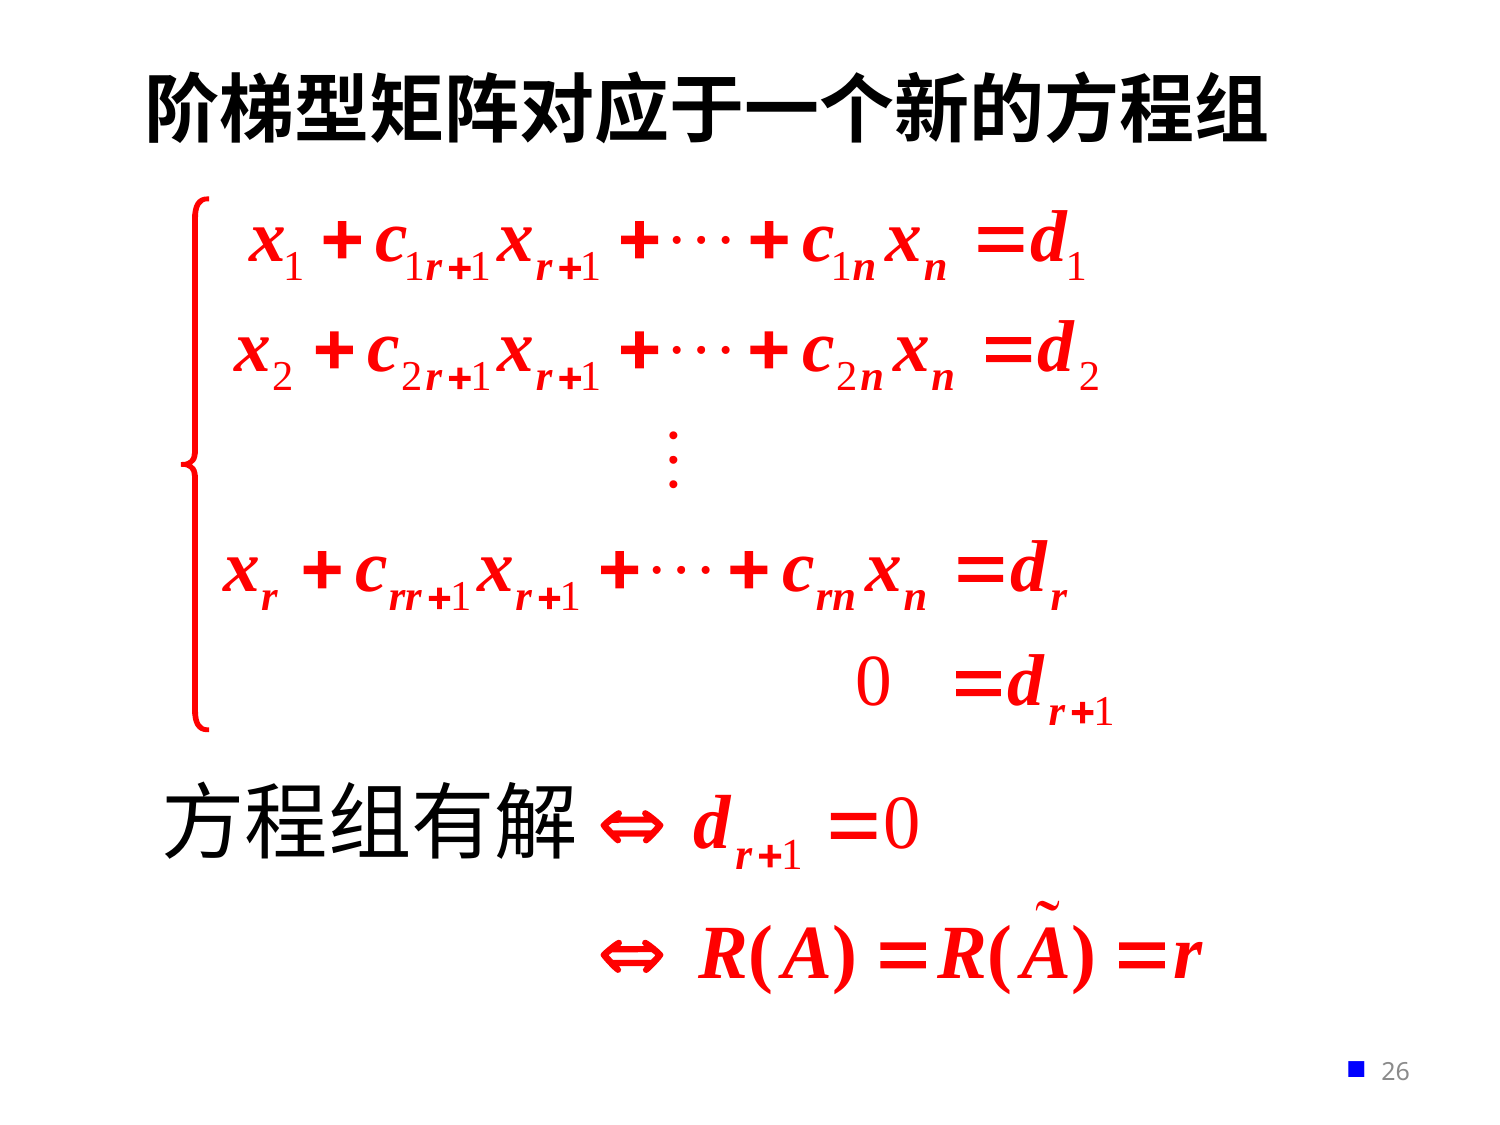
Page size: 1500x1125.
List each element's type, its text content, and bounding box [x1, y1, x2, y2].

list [165, 184, 1132, 747]
text_box 阶梯型矩阵对应于一个新的方程组 [130, 54, 1442, 160]
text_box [585, 771, 1221, 1009]
text_box 方程组有解 [146, 761, 750, 877]
slide_number 26 [1074, 1042, 1425, 1103]
